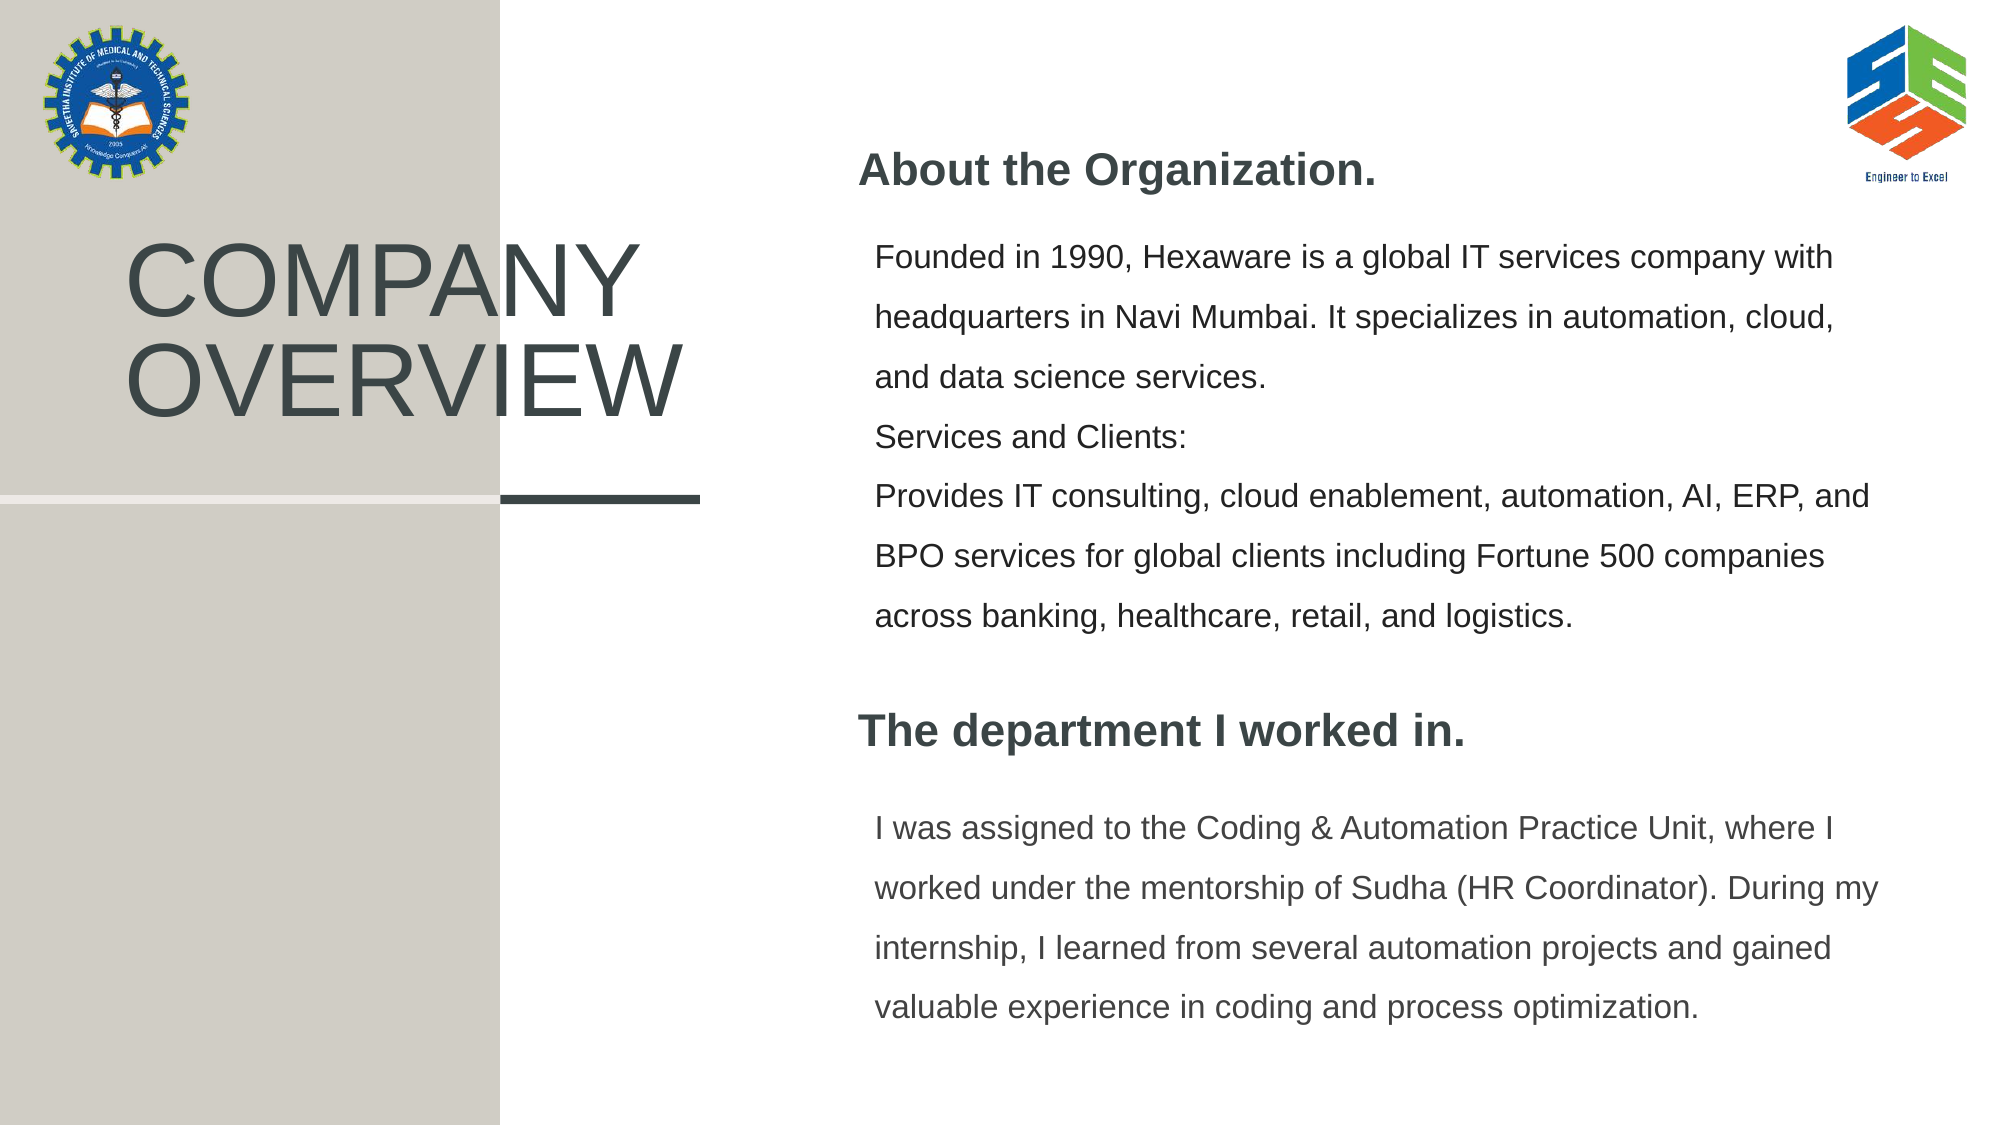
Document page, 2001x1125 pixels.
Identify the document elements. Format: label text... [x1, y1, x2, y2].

list The department I worked in. [842, 693, 1792, 775]
list I was assigned to the Coding & Automation Practice Unit, where I worked under the mentorship of Sudha (HR Coordinator). During my internship, I learned from several automation projects and gained valuable experience in coding and process optimization. [842, 778, 1916, 1033]
list About the Organization. [842, 104, 1979, 347]
list Founded in 1990, Hexaware is a global IT services company with headquarters in Navi Mumbai. It specializes in automation, cloud, and data science services. Services and Clients: Provides IT consulting, cloud enablement, automation, AI, ERP, and BPO services for global clients including Fortune 500 companies across banking, healthcare, retail, and logistics. [842, 207, 1891, 669]
title COMPANY OVERVIEW [109, 229, 842, 506]
picture [15, 25, 207, 183]
picture [1847, 25, 1985, 183]
